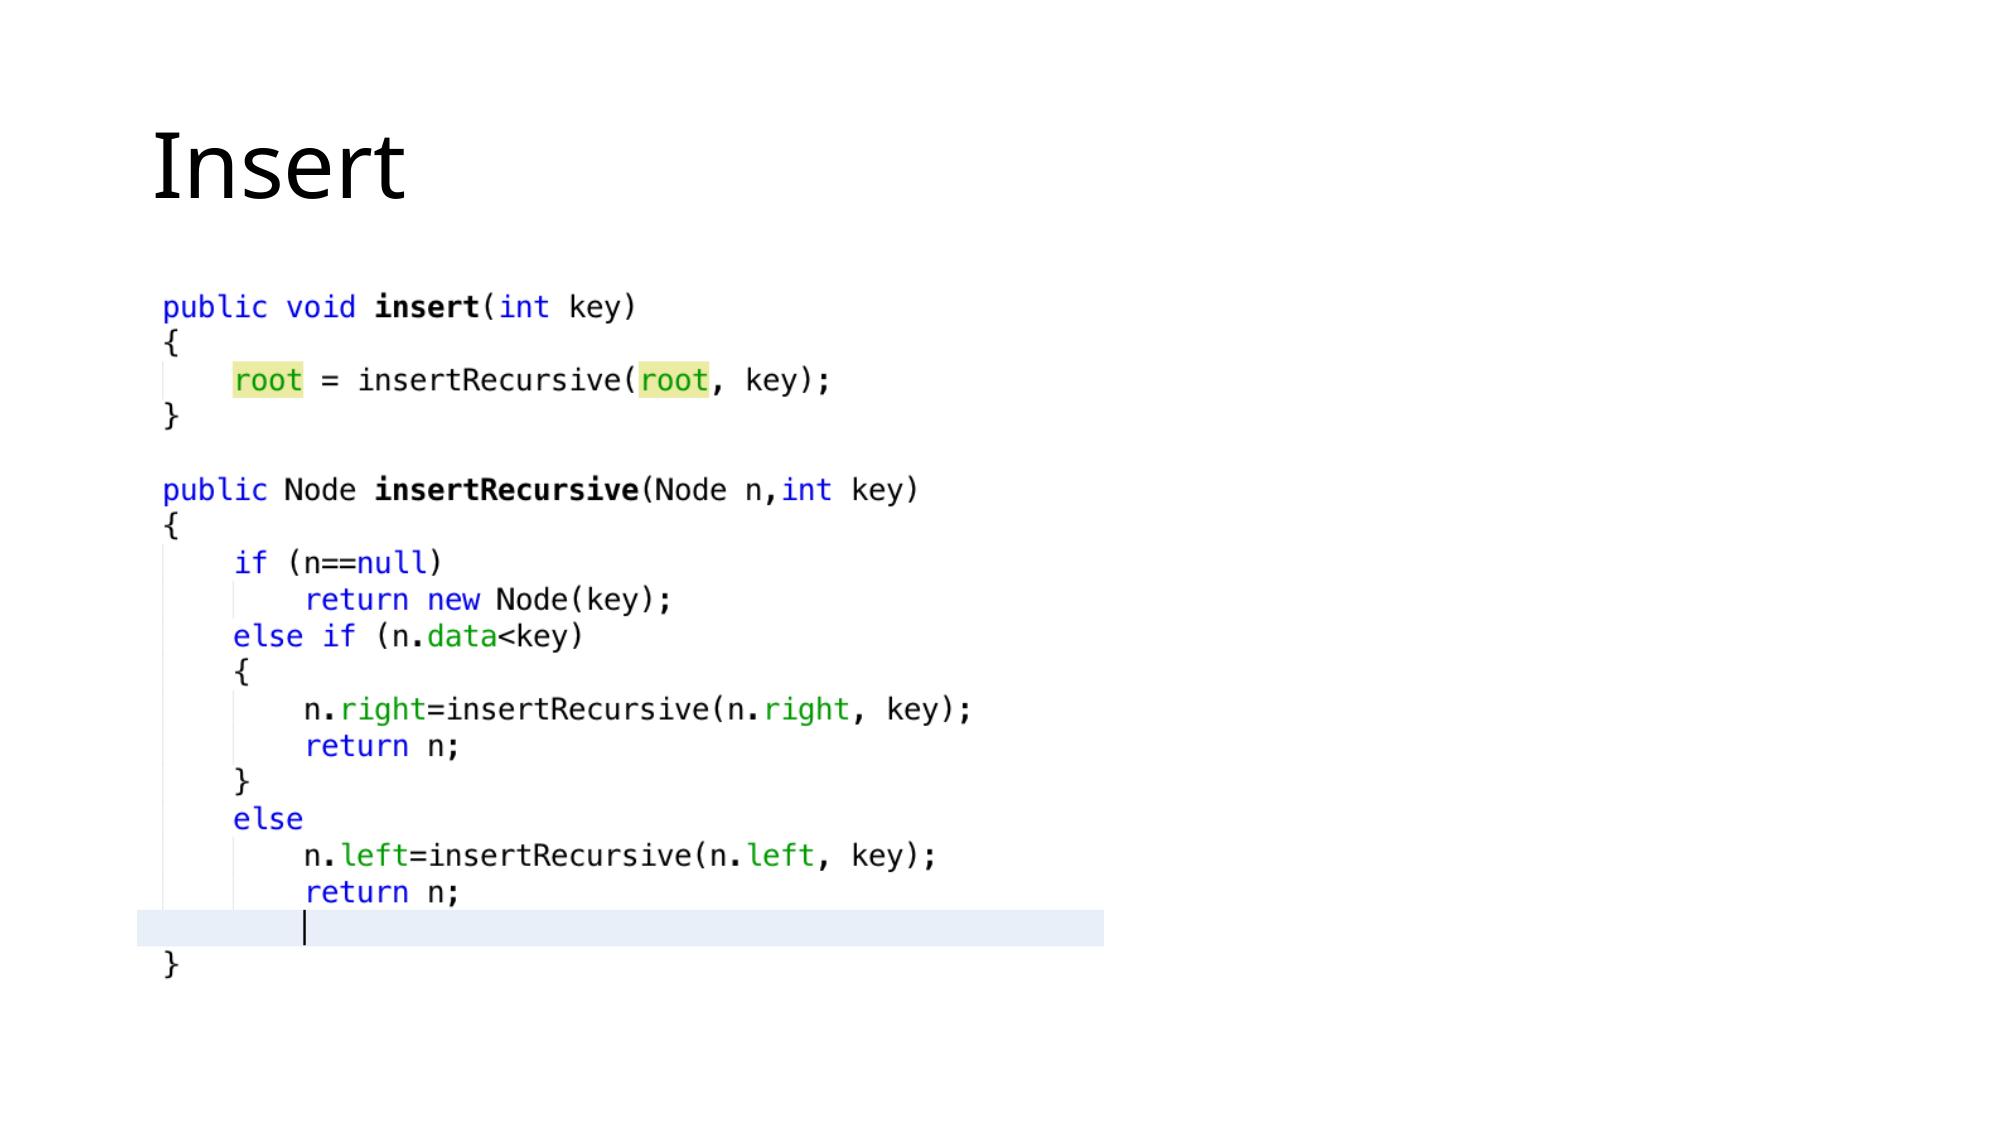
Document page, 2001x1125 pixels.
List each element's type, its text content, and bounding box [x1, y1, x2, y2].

title Insert [137, 59, 1863, 278]
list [137, 277, 1104, 992]
